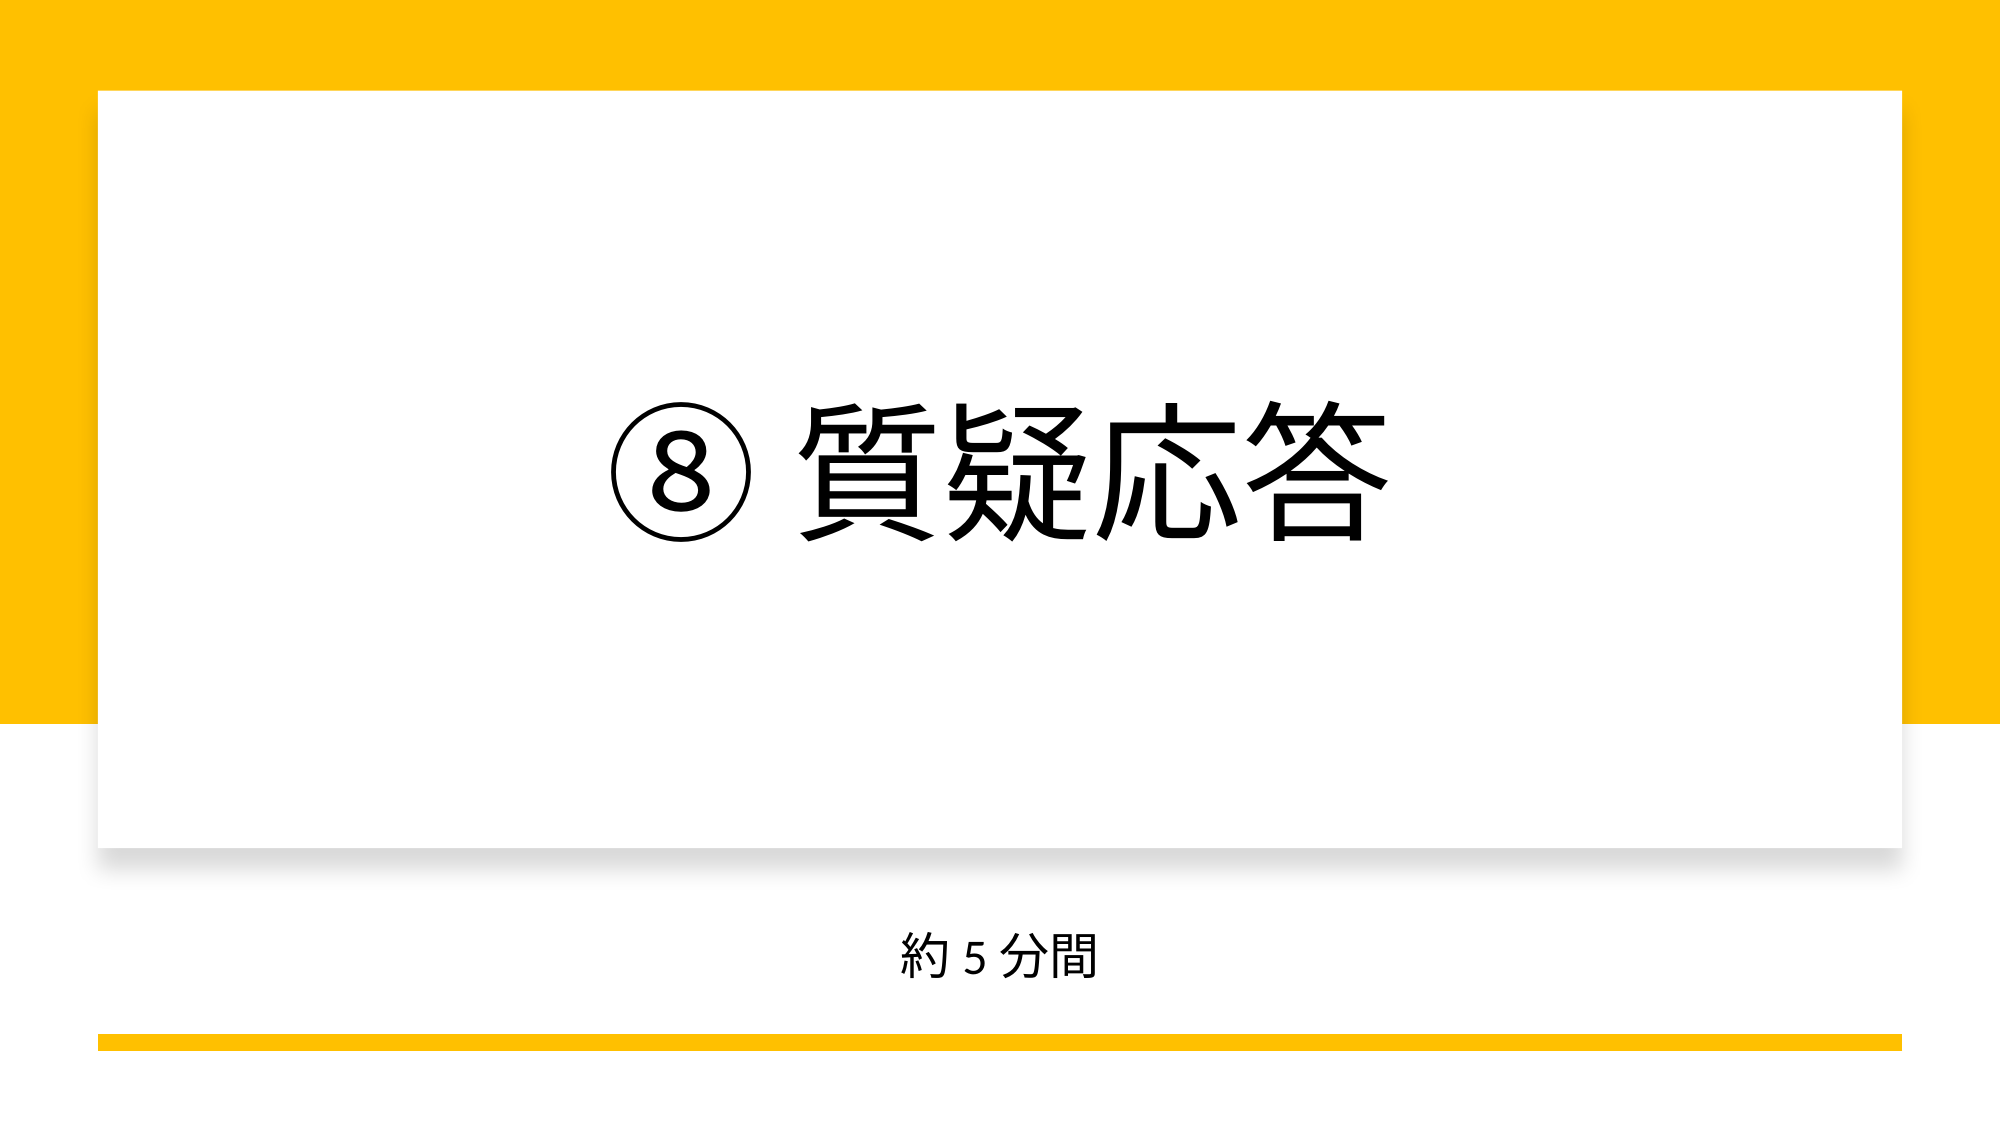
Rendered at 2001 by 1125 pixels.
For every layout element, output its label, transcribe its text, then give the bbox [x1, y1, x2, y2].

text_box [0, 0, 2000, 725]
text_box [0, 725, 2000, 1125]
text_box [97, 89, 1903, 849]
subtitle 約5分間 [249, 904, 1750, 1012]
title ⑧質疑応答 [249, 212, 1750, 750]
